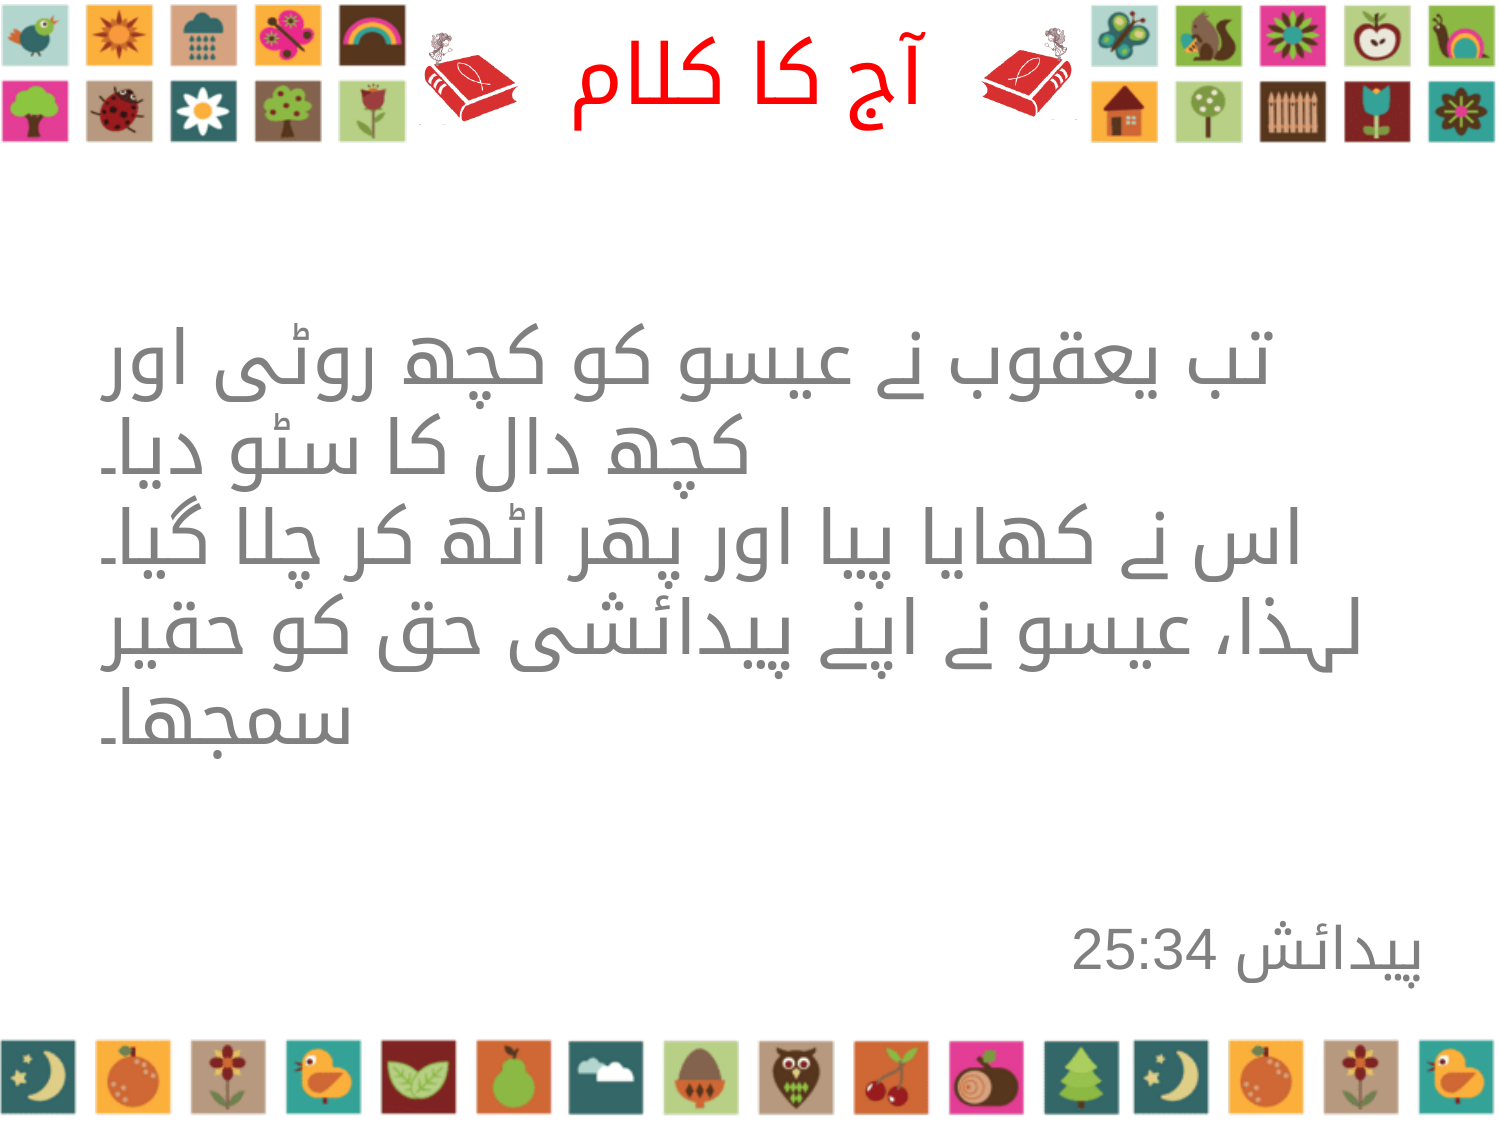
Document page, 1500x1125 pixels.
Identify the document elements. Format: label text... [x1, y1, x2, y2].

text_box تب یعقوب نے عیسو کو کچھ روٹی اور کچھ دال کا سٹو دیا۔ اس نے کھایا پیا اور پھر اٹھ کر چلا گیا۔ لہذا، عیسو نے اپنے پیدائشی حق کو حقیر سمجھا۔ [88, 302, 1441, 858]
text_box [0, 1028, 1500, 1118]
picture [950, 3, 1500, 150]
text_box آج کا کلام [425, 13, 1077, 129]
text_box پیدائش 25:34 [808, 904, 1441, 990]
picture [0, 3, 550, 150]
